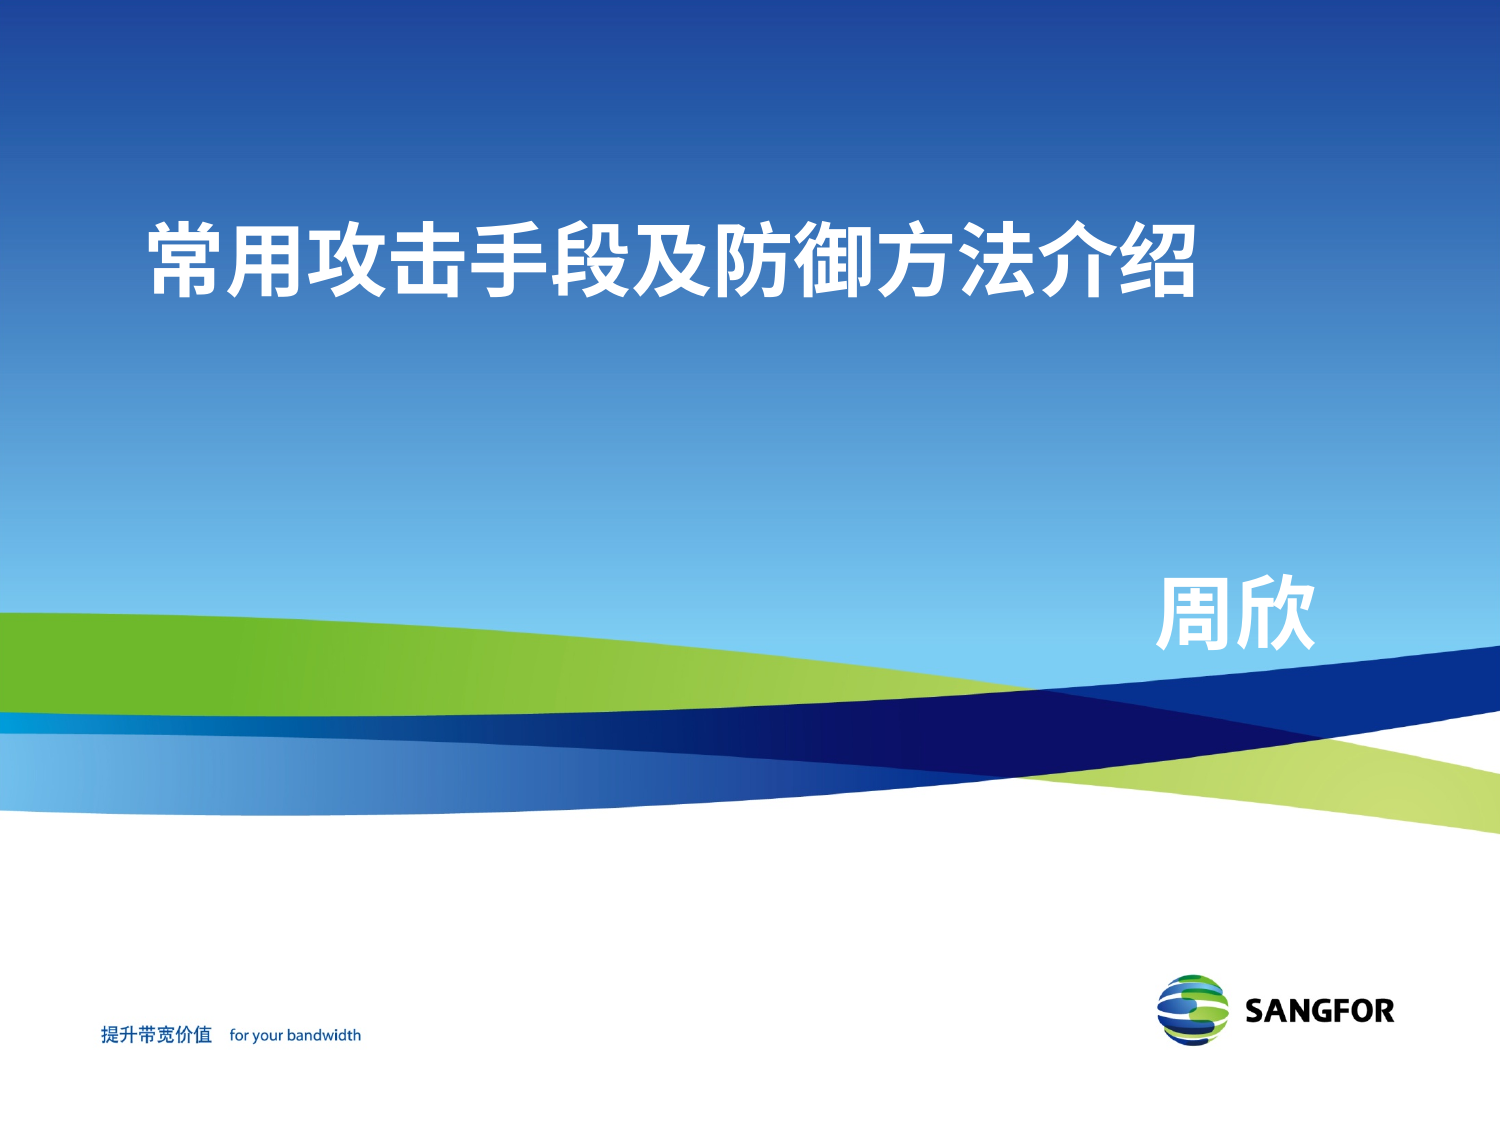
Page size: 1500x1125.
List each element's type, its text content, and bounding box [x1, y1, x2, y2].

text_box 周欣 [1139, 550, 1376, 668]
title 常用攻击手段及防御方法介绍 [128, 196, 1436, 315]
picture [0, 0, 1500, 1125]
